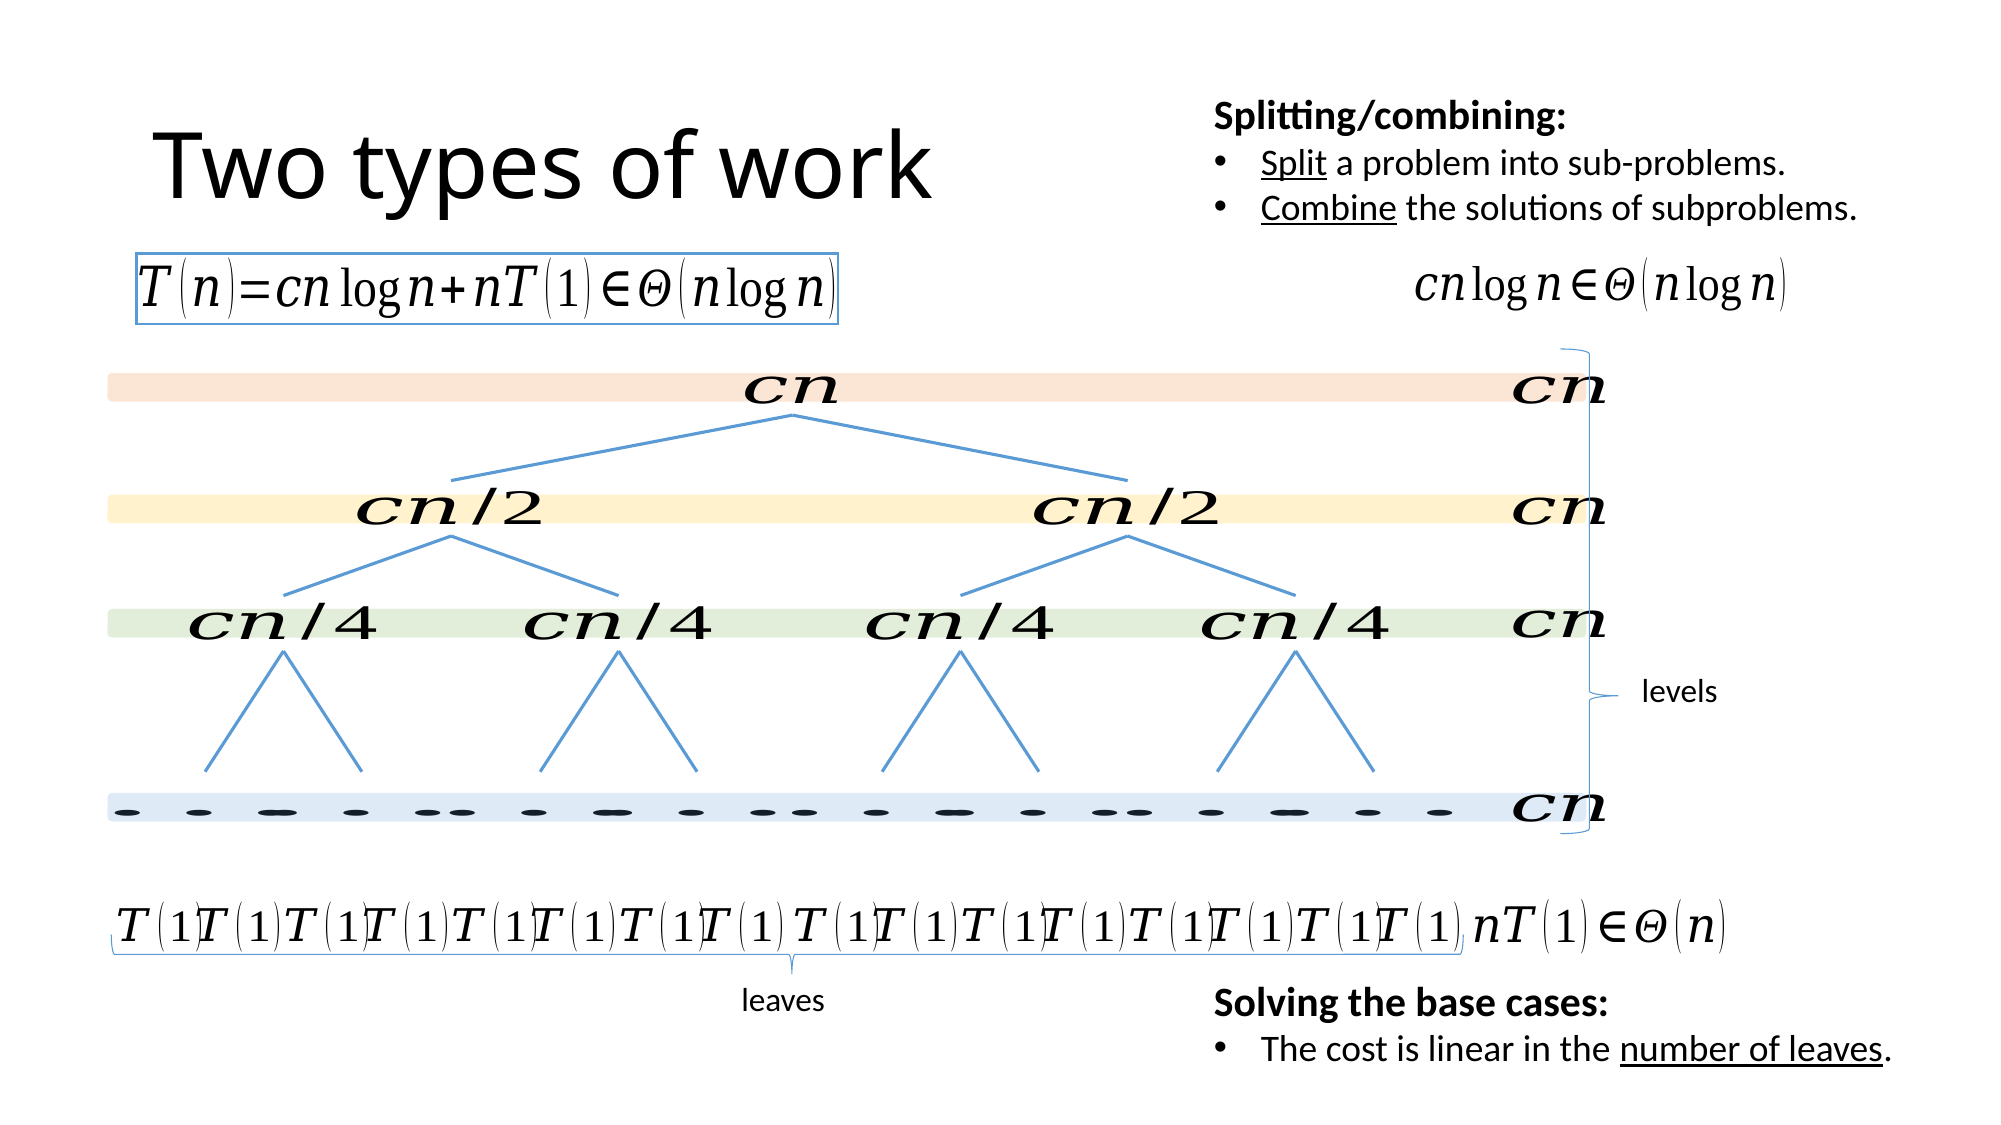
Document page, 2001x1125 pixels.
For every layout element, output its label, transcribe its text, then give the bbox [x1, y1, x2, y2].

text_box [110, 934, 1464, 975]
text_box [106, 493, 488, 525]
text_box [1320, 607, 1374, 639]
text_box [792, 415, 1128, 481]
text_box [106, 372, 1560, 403]
text_box [106, 791, 1560, 823]
text_box Solving the base cases: The cost is linear in the number of leaves. [1199, 967, 1922, 1077]
text_box [985, 607, 1038, 639]
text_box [619, 651, 698, 772]
text_box [1560, 348, 1619, 835]
text_box [478, 493, 1165, 525]
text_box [205, 651, 284, 772]
text_box [308, 607, 361, 639]
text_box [451, 415, 792, 481]
text_box [368, 607, 652, 639]
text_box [1127, 536, 1296, 596]
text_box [1217, 651, 1296, 772]
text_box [283, 536, 450, 596]
text_box [1155, 493, 1560, 525]
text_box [882, 651, 961, 772]
title Two types of work [137, 59, 1863, 278]
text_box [961, 651, 1039, 772]
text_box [540, 651, 619, 772]
text_box [1381, 607, 1560, 639]
text_box [703, 607, 994, 639]
text_box [643, 607, 696, 639]
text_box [1296, 651, 1375, 772]
text_box [106, 607, 317, 639]
text_box [1045, 607, 1329, 639]
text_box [450, 536, 619, 596]
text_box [284, 651, 362, 772]
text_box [960, 536, 1127, 596]
text_box Splitting/combining: Split a problem into sub-problems. Combine the solutions of subproblems. [1199, 80, 1922, 236]
